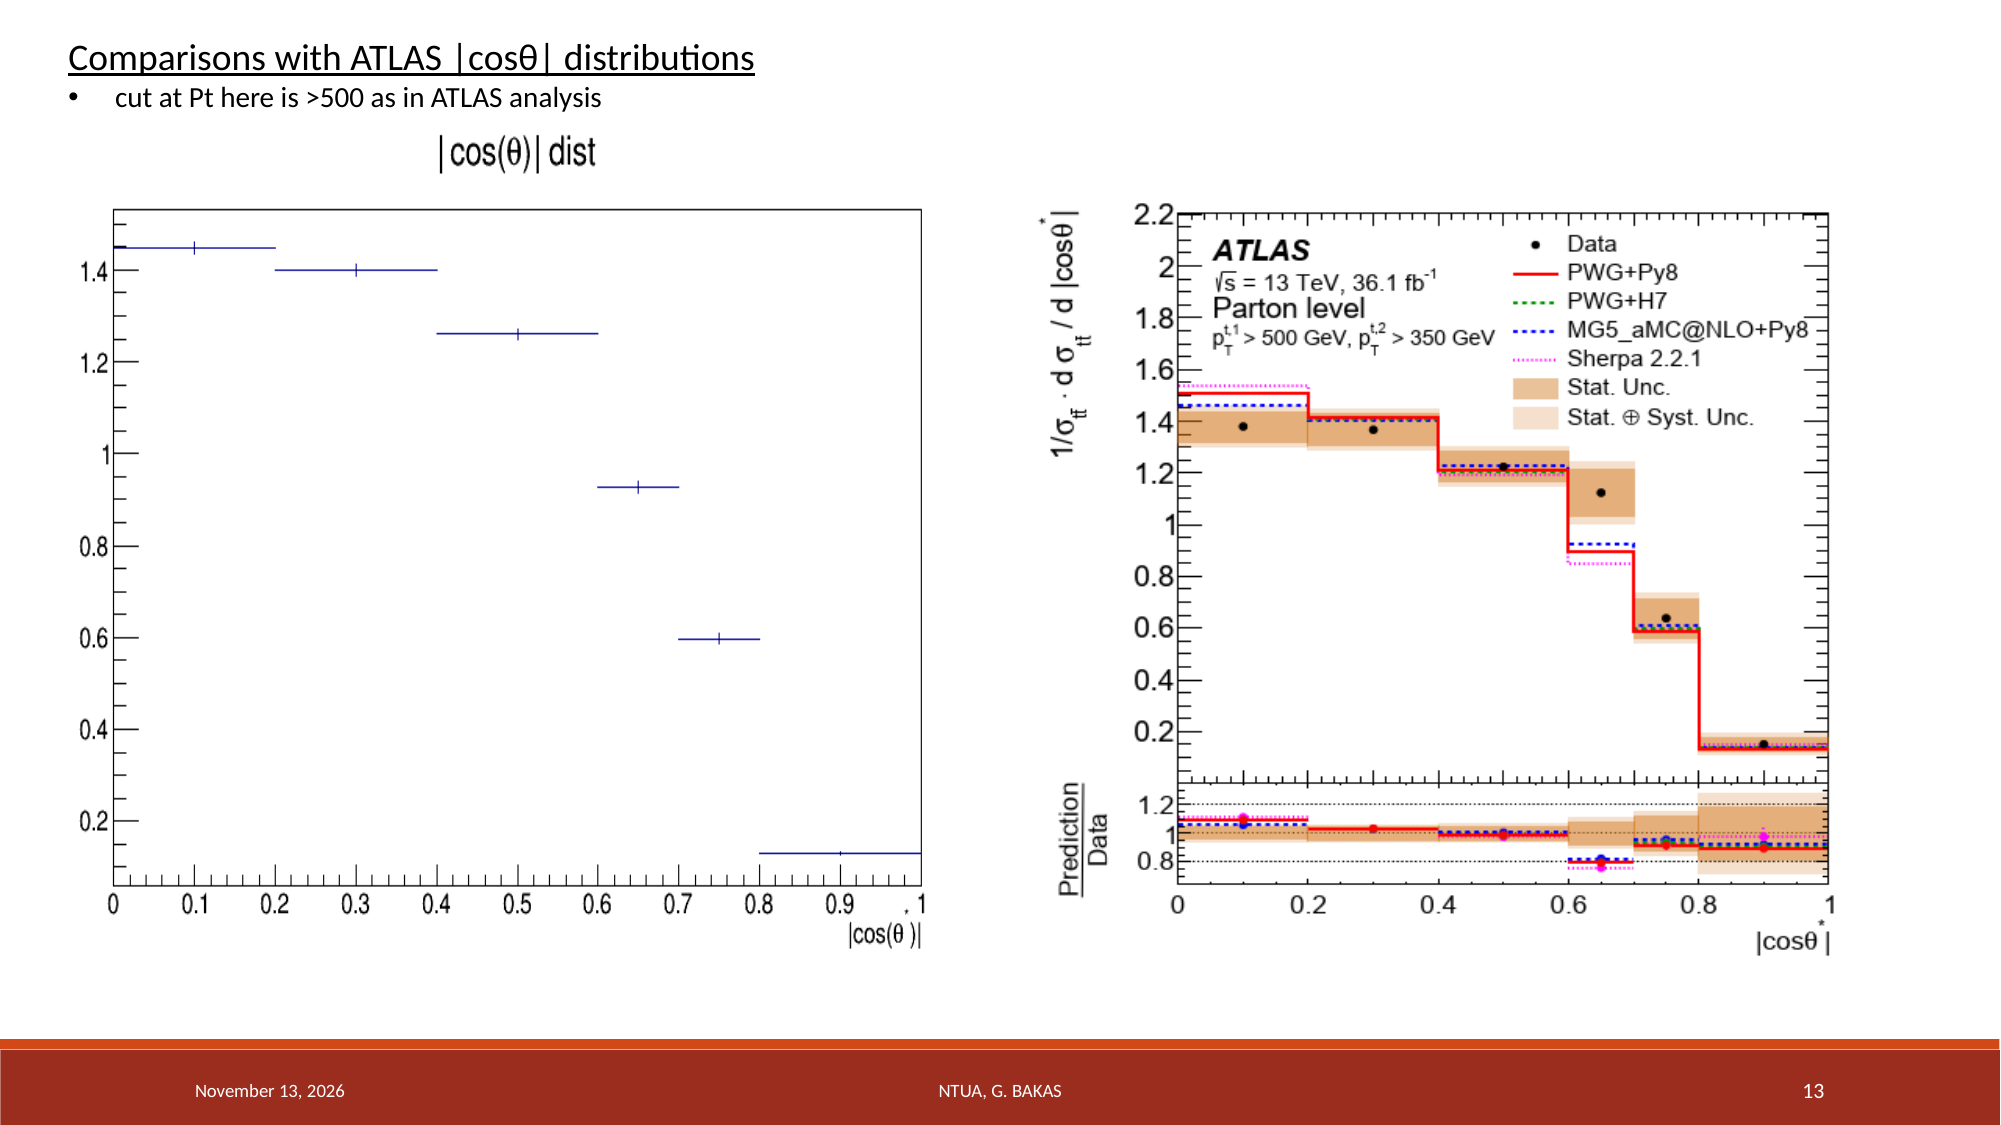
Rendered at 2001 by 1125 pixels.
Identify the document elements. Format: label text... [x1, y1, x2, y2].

picture [12, 124, 1874, 972]
slide_number 13 [1624, 1059, 1840, 1120]
text_box Comparisons with ATLAS |cosθ| distributions cut at Pt here is >500 as in ATLAS analysis [53, 25, 1332, 121]
footer NTUA, G. Bakas [604, 1059, 1396, 1120]
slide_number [180, 1059, 586, 1120]
